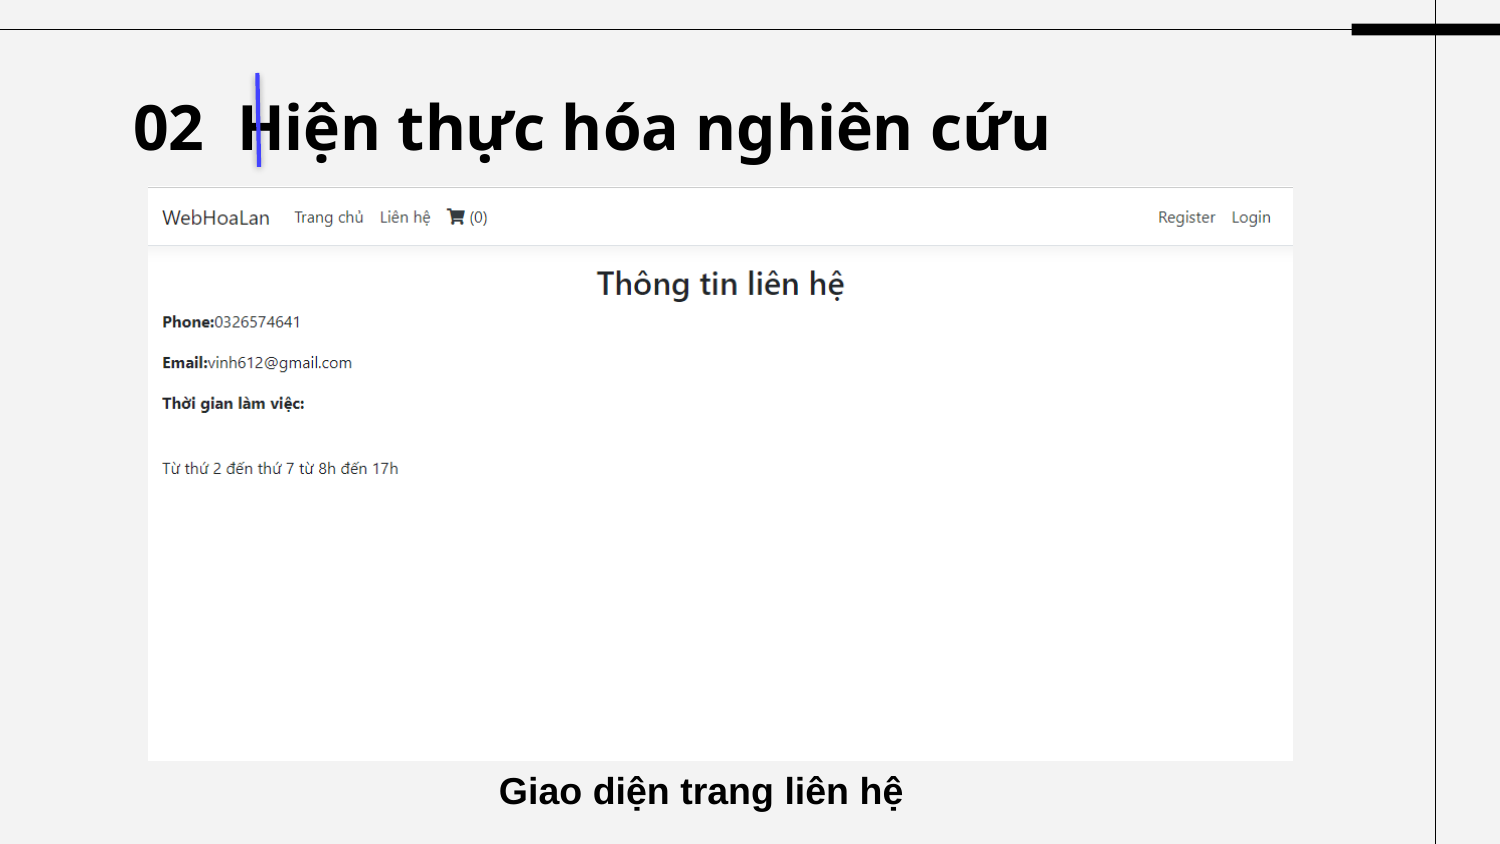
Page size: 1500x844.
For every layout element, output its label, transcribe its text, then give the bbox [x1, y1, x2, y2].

title 02 Hiện thực hóa nghiên cứu [261, 72, 1382, 167]
title 02 Hiện thực hóa nghiên cứu [118, 72, 254, 167]
text_box Giao diện trang liên hệ [414, 768, 989, 820]
picture [147, 186, 1293, 761]
